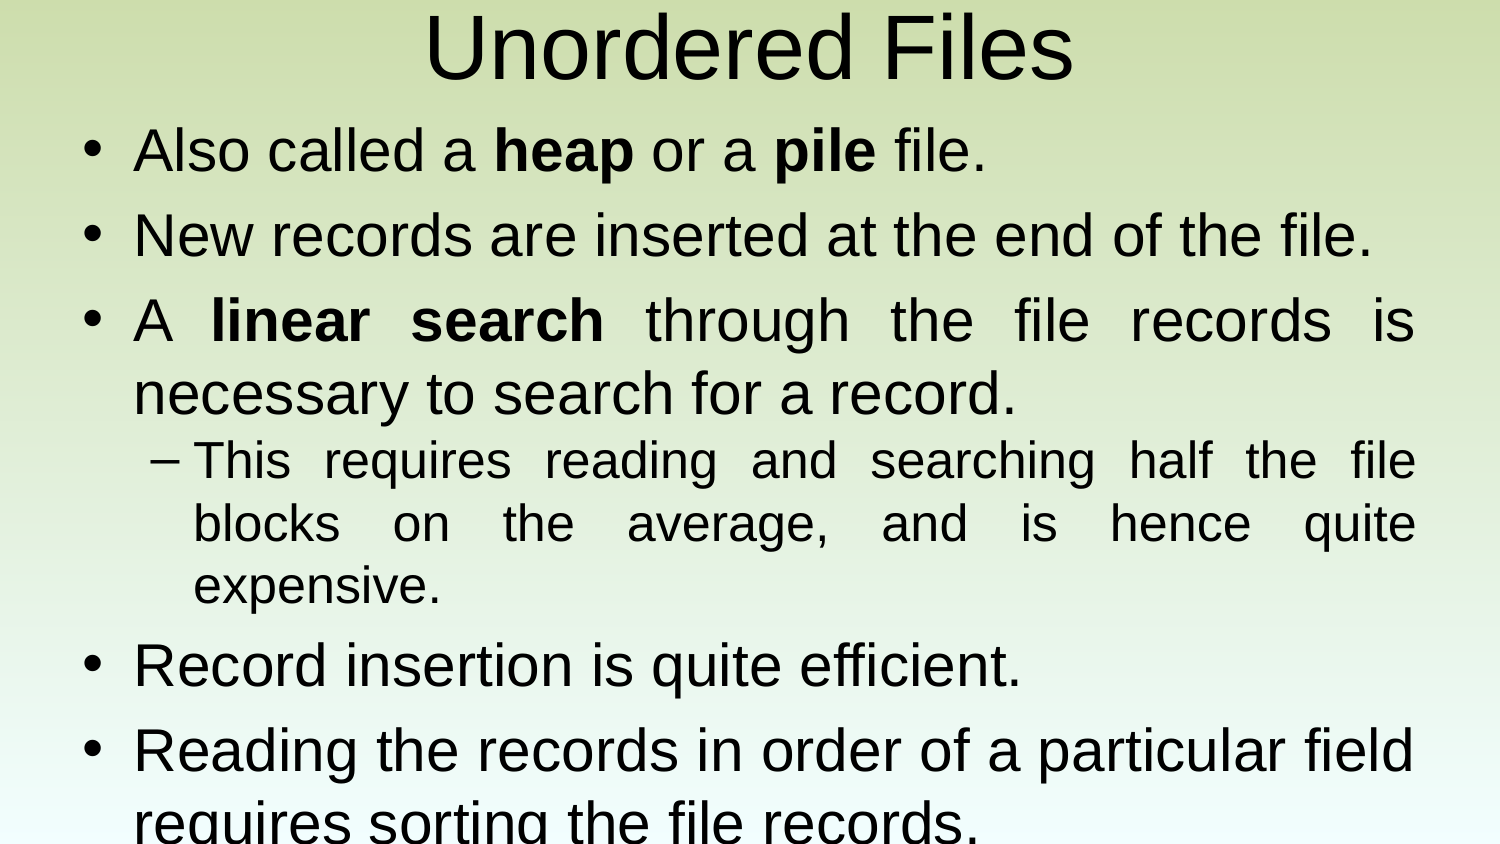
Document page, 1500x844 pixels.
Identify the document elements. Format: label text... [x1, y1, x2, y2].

list Also called a heap or a pile file. New records are inserted at the end of the file. A linear search through the file records is necessary to search for a record. This requires reading and searching half the file blocks on the average, and is hence quite expensive. Record insertion is quite efficient. Reading the records in order of a particular field requires sorting the file records. [75, 104, 1425, 844]
title Unordered Files [75, 0, 1425, 95]
